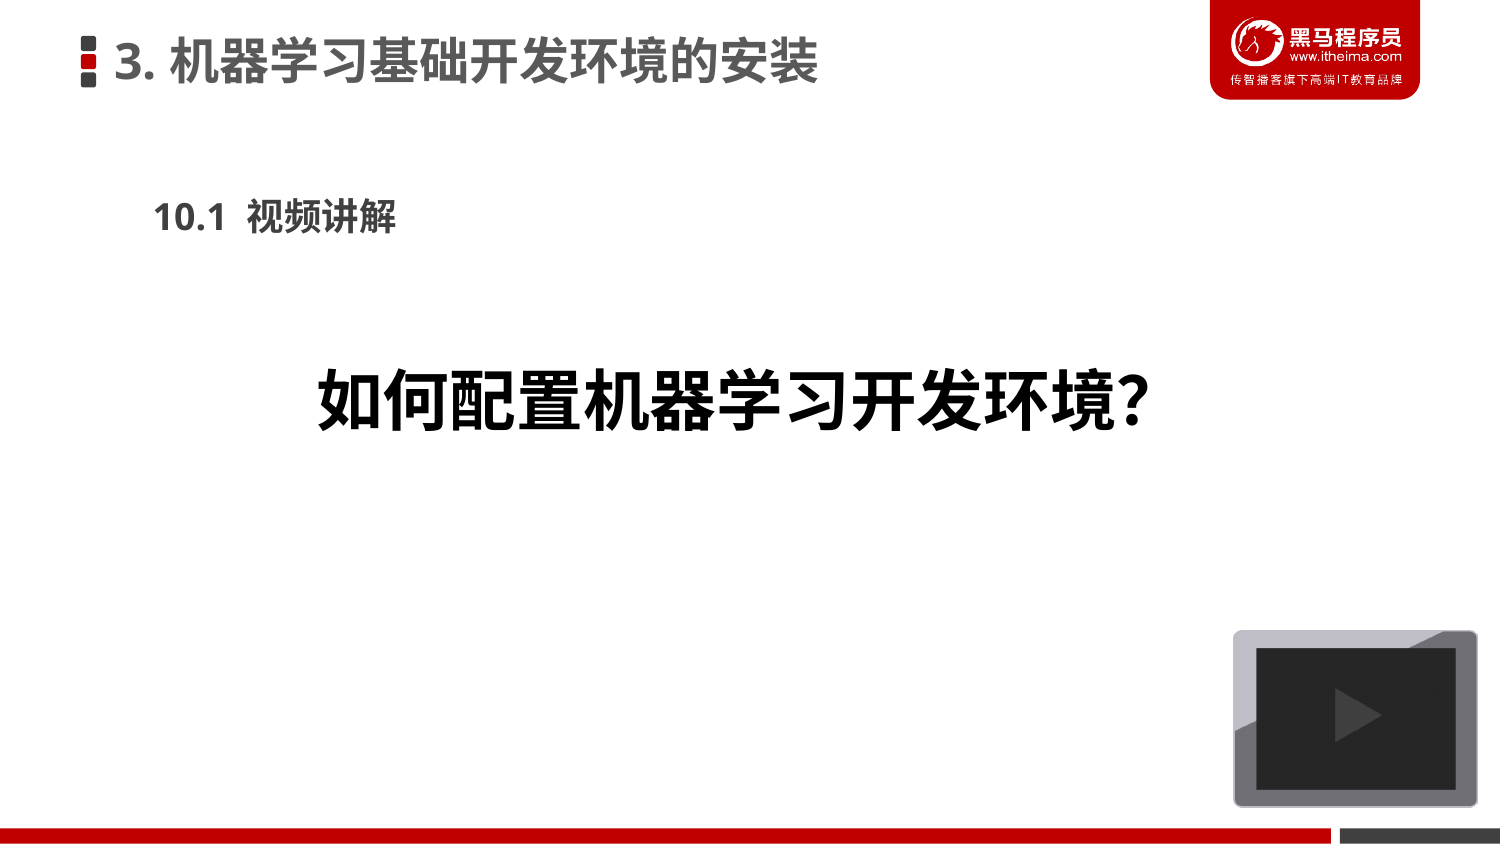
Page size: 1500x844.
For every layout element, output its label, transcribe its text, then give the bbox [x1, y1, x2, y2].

picture [1212, 8, 1421, 94]
text_box 如何配置机器学习开发环境？ [53, 350, 1447, 446]
text_box 3.机器学习基础开发环境的安装 [103, 0, 987, 130]
picture [1232, 630, 1478, 809]
text_box 10.1 视频讲解 [138, 185, 715, 246]
